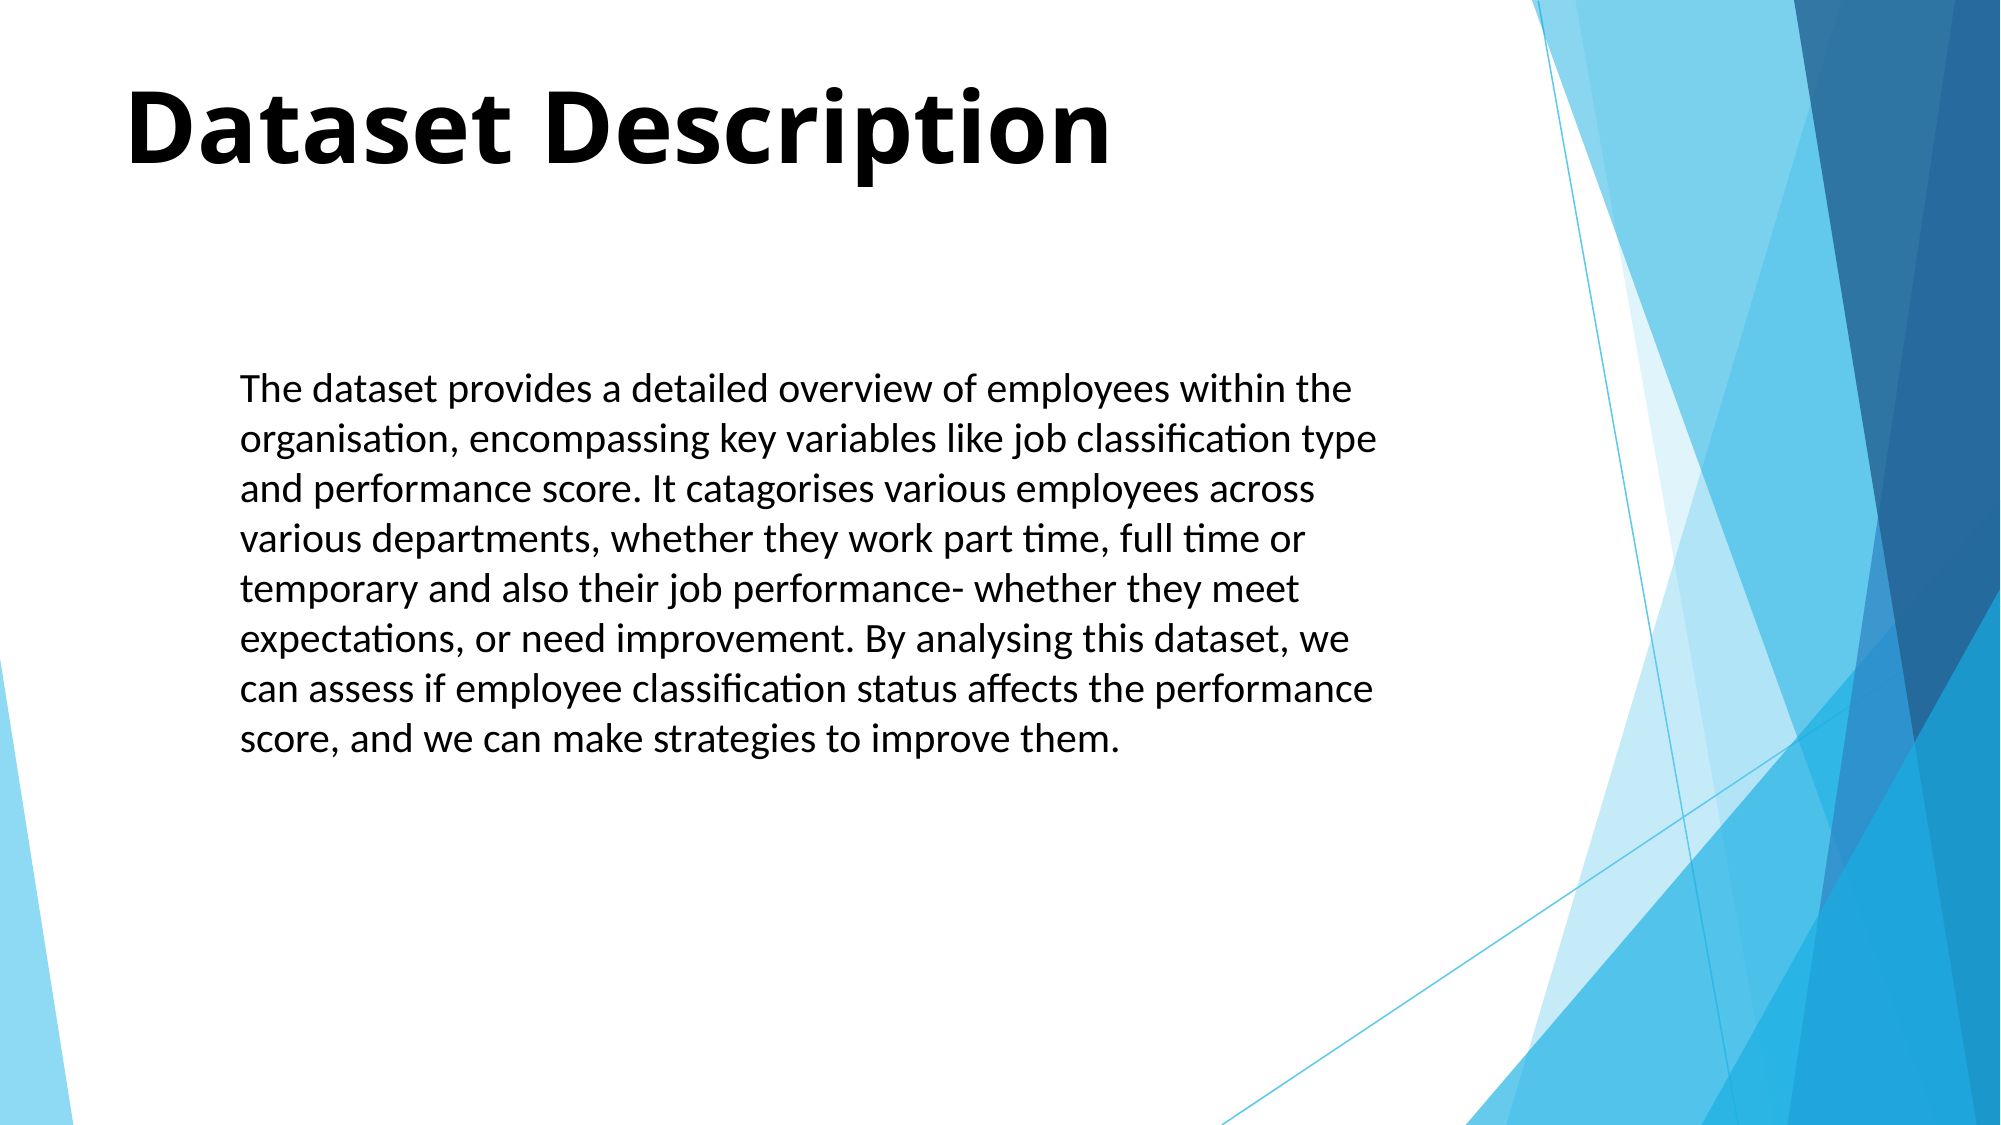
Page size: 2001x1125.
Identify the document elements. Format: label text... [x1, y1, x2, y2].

text_box The dataset provides a detailed overview of employees within the organisation, encompassing key variables like job classification type and performance score. It catagorises various employees across various departments, whether they work part time, full time or temporary and also their job performance- whether they meet expectations, or need improvement. By analysing this dataset, we can assess if employee classification status affects the performance score, and we can make strategies to improve them. [224, 352, 1425, 768]
title Dataset Description [123, 63, 1877, 188]
